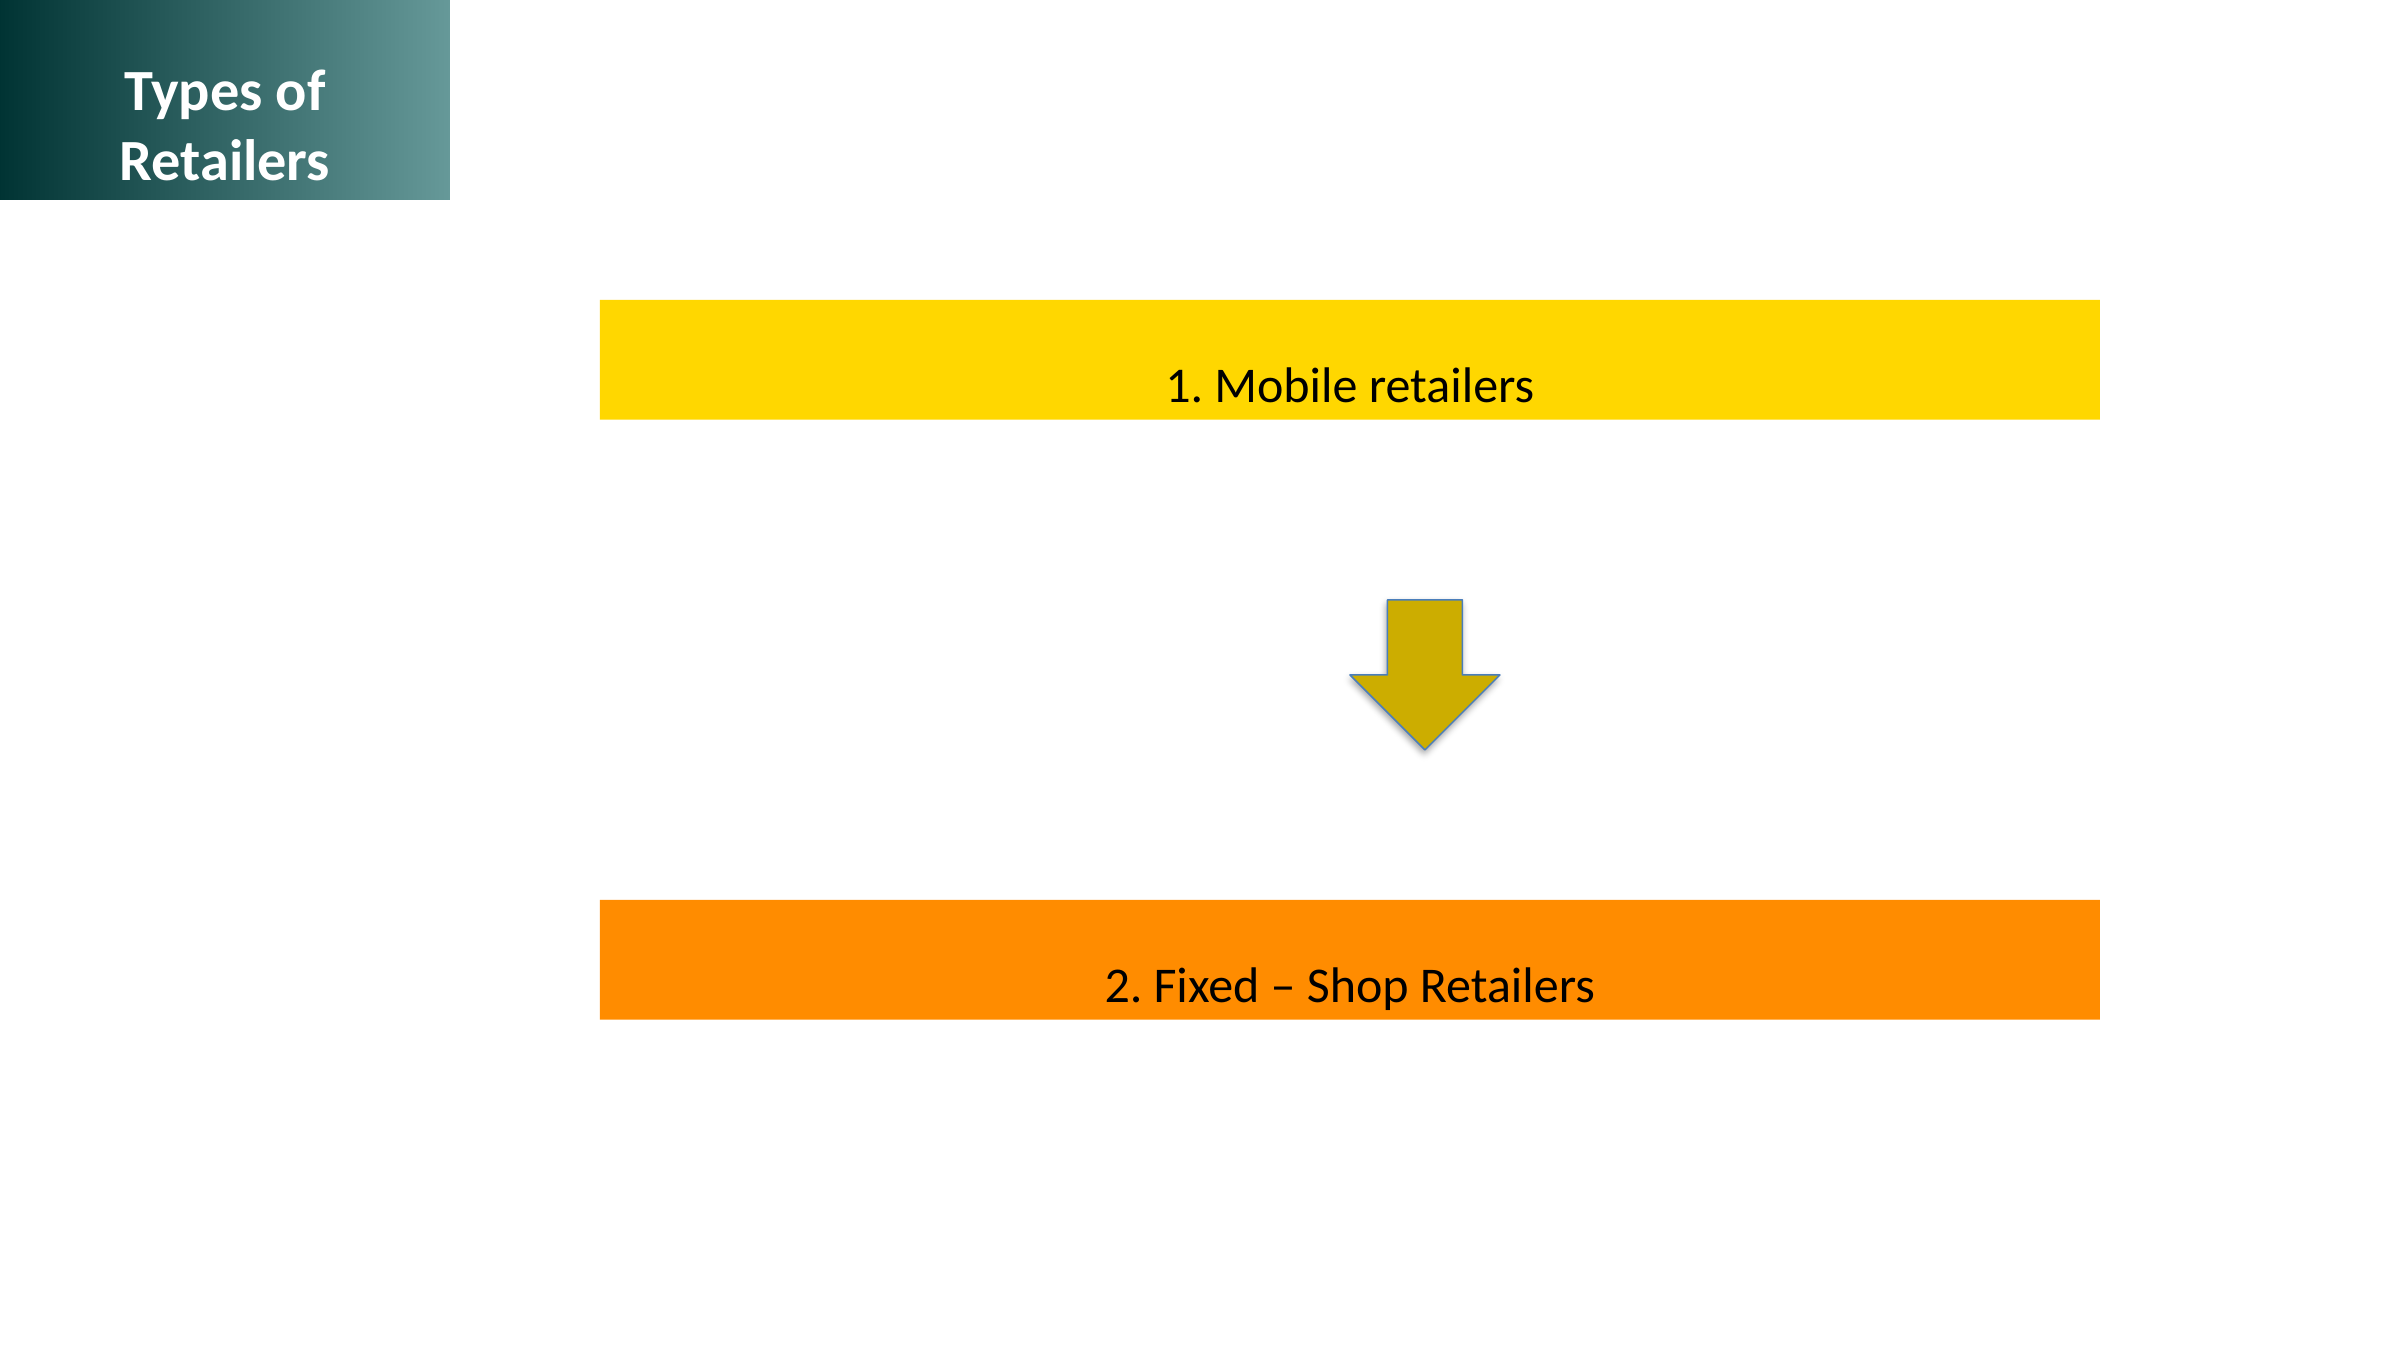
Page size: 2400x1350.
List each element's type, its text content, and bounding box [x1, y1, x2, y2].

text_box 2. Fixed – Shop Retailers [599, 899, 2100, 1020]
text_box [1349, 599, 1501, 751]
text_box Types of Retailers [0, 0, 450, 200]
text_box 1. Mobile retailers [599, 299, 2100, 420]
